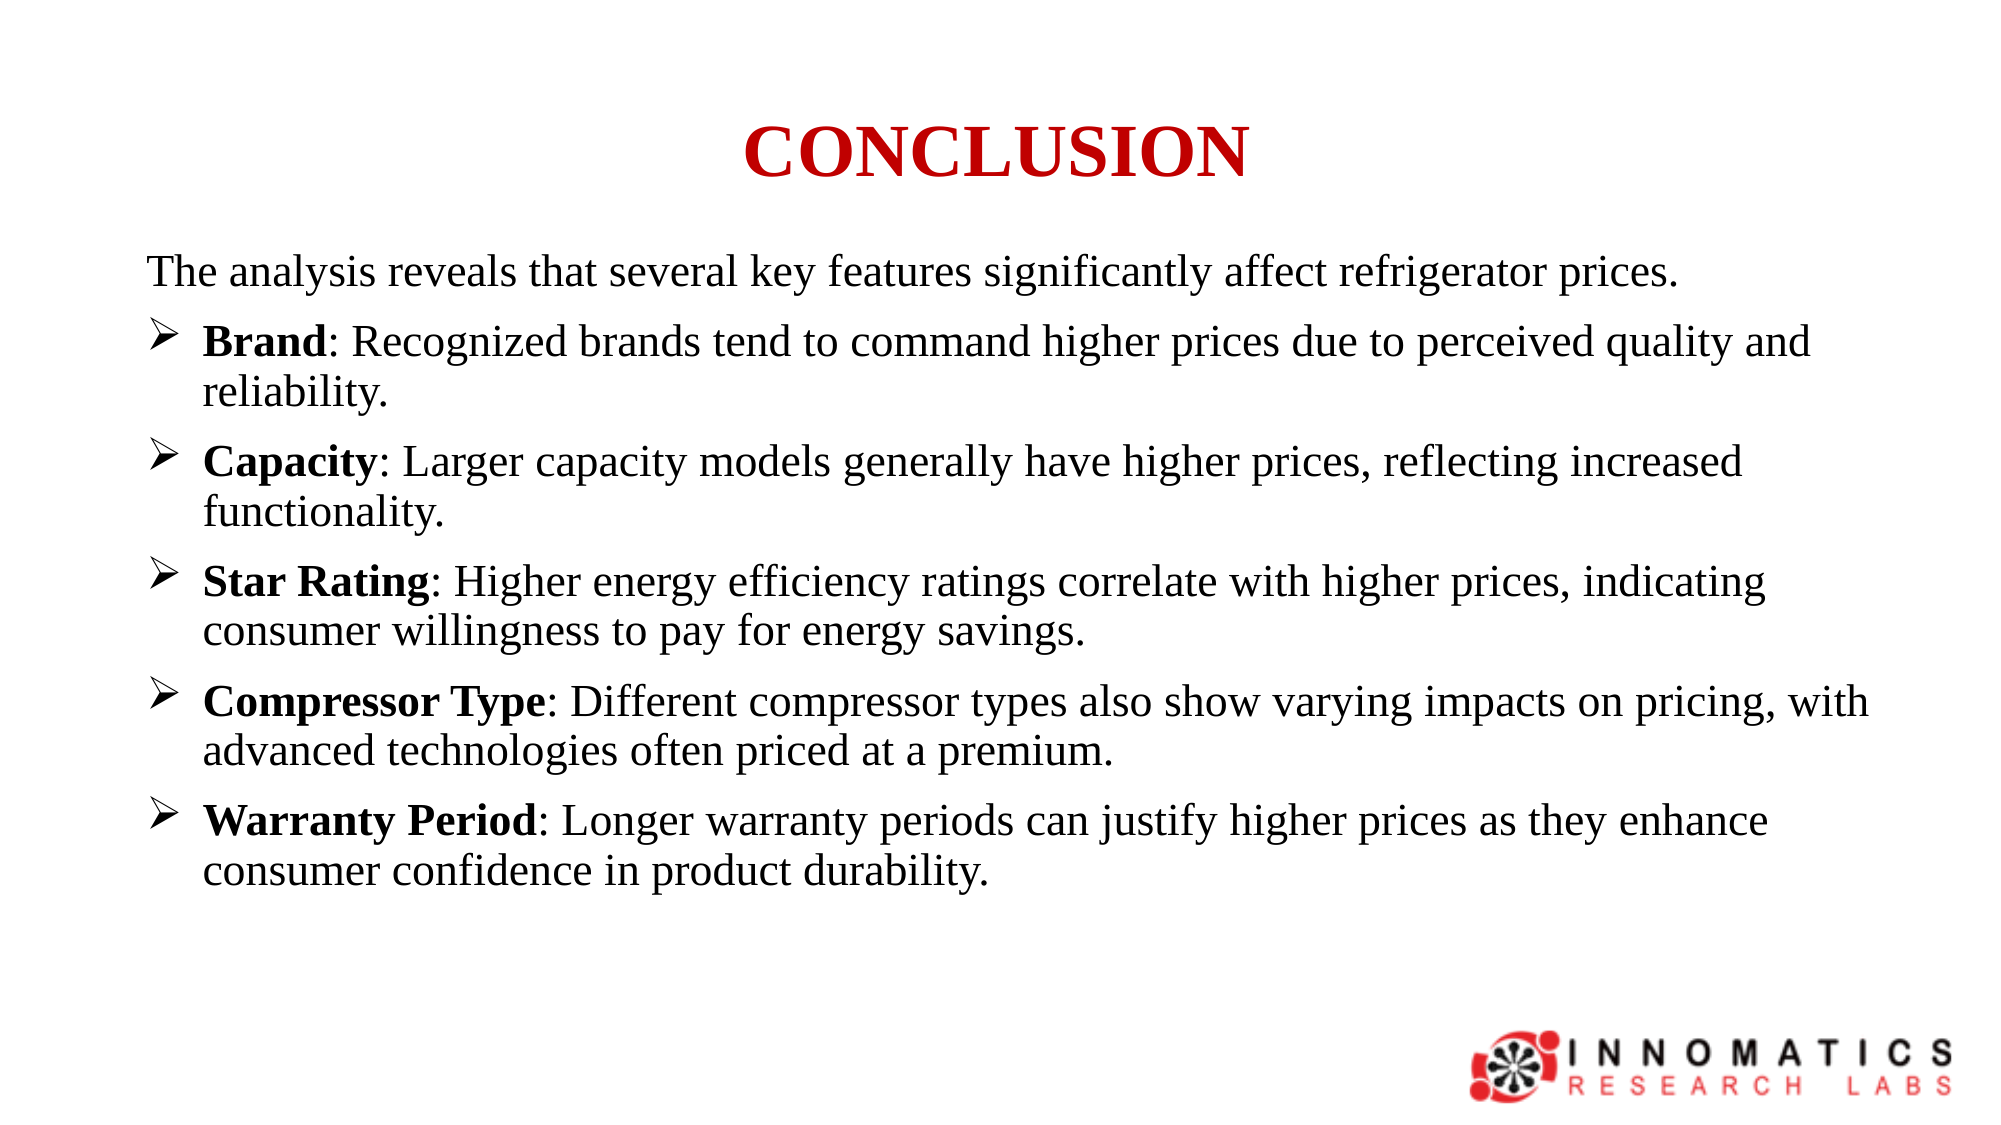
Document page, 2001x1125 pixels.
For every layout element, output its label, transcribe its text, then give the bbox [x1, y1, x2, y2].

list The analysis reveals that several key features significantly affect refrigerator prices. Brand: Recognized brands tend to command higher prices due to perceived quality and reliability. Capacity: Larger capacity models generally have higher prices, reflecting increased functionality. Star Rating: Higher energy efficiency ratings correlate with higher prices, indicating consumer willingness to pay for energy savings. Compressor Type: Different compressor types also show varying impacts on pricing, with advanced technologies often priced at a premium. Warranty Period: Longer warranty periods can justify higher prices as they enhance consumer confidence in product durability. [112, 239, 1892, 935]
title CONCLUSION [112, 84, 1882, 220]
picture [1445, 1014, 1975, 1125]
